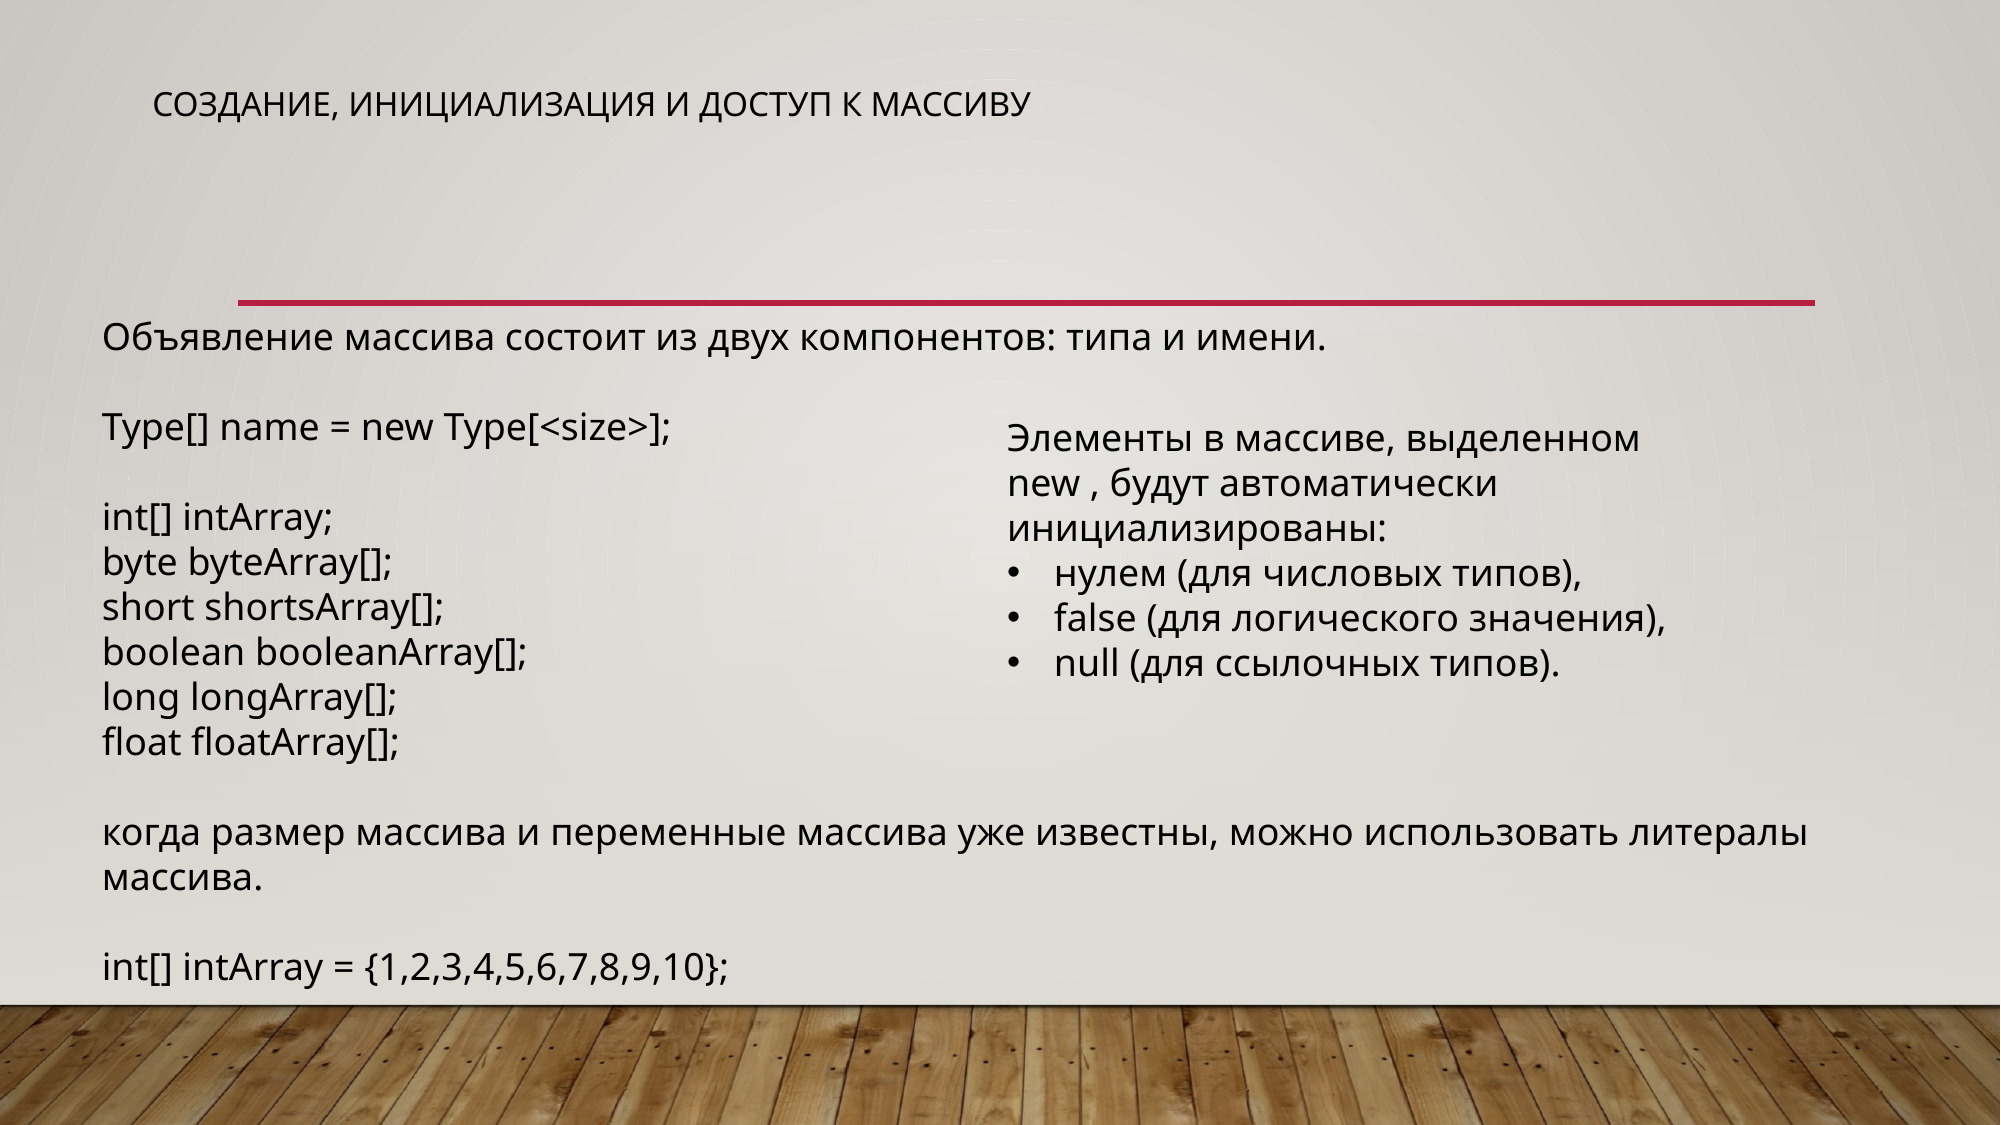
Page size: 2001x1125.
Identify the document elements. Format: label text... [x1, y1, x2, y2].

title Создание, инициализация и доступ к массиву [137, 59, 1847, 152]
picture [0, 1005, 2000, 1125]
text_box Элементы в массиве, выделенном new , будут автоматически инициализированы: нулем (для числовых типов), false (для логического значения), null (для ссылочных типов). [992, 406, 1734, 692]
text_box Объявление массива состоит из двух компонентов: типа и имени. Type[] name = new Type[<size>]; int[] intArray; byte byteArray[]; short shortsArray[]; boolean booleanArray[]; long longArray[]; float floatArray[]; когда размер массива и переменные массива уже известны, можно использовать литералы массива. int[] intArray = {1,2,3,4,5,6,7,8,9,10}; [86, 305, 1847, 996]
